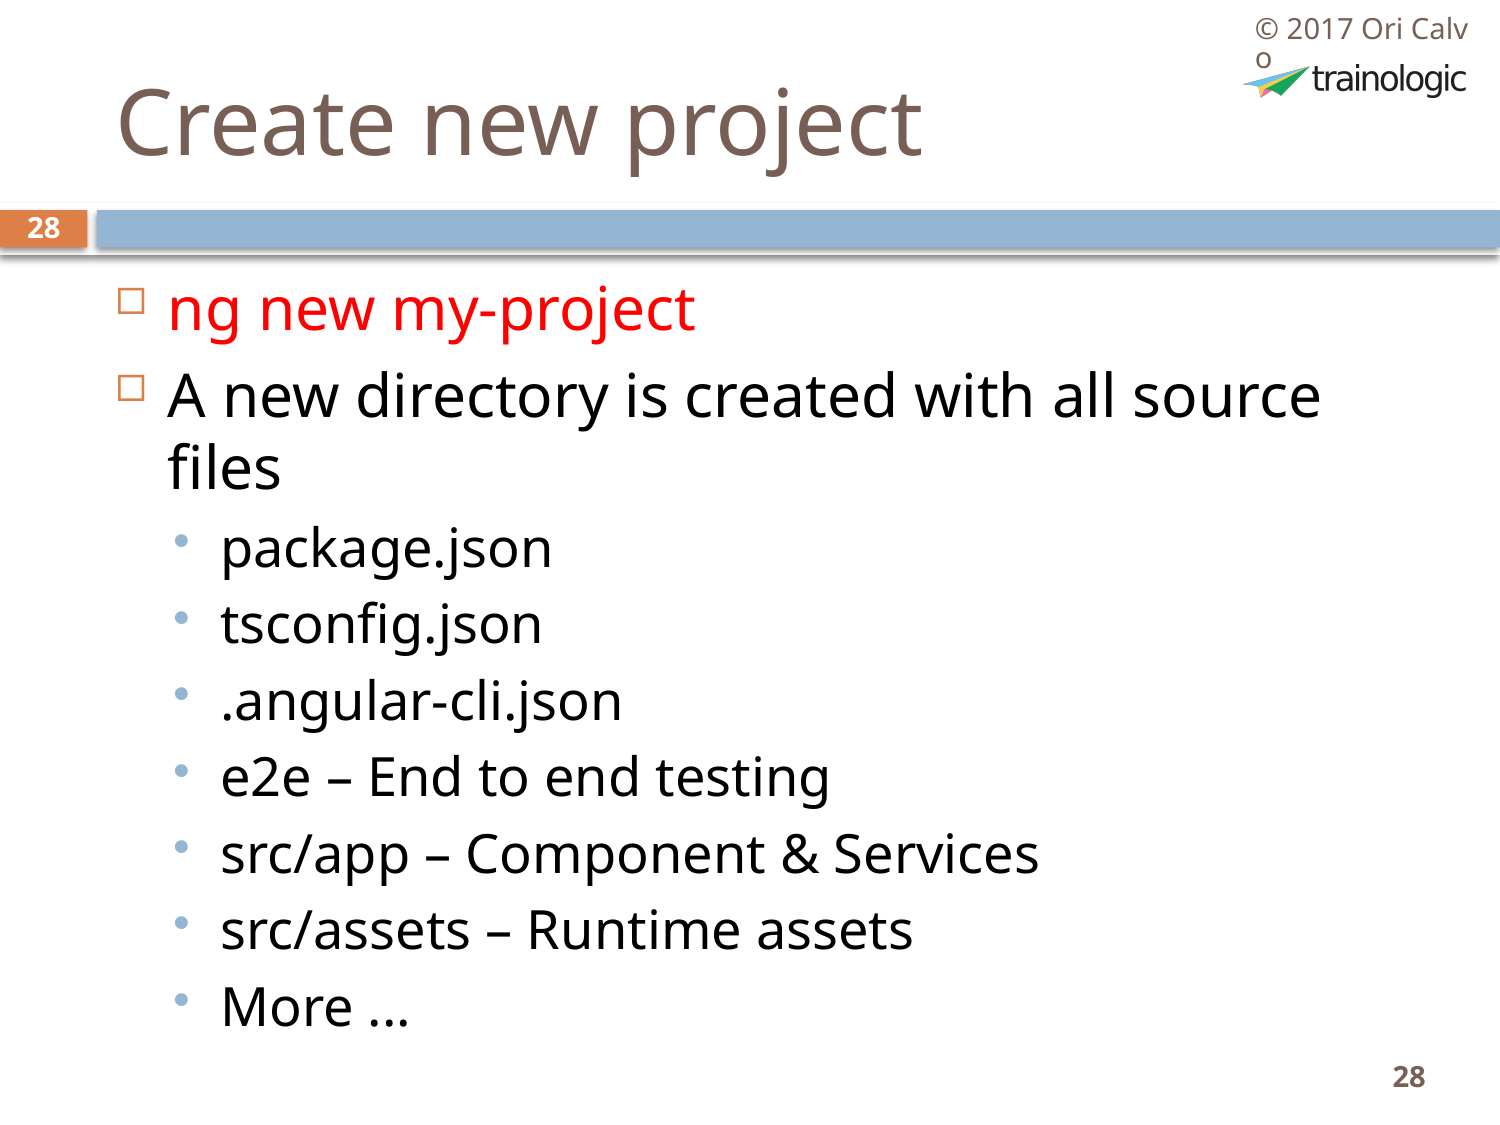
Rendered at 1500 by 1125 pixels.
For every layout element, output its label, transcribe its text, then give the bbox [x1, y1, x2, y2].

footer © 2017 Ori Calvo [1240, 0, 1500, 60]
list ng new my-project A new directory is created with all source files package.json tsconfig.json .angular-cli.json e2e – End to end testing src/app – Component & Services src/assets – Runtime assets More ... [100, 262, 1438, 1000]
picture [1438, 64, 1466, 98]
slide_number 28 [0, 208, 88, 249]
title Create new project [100, 37, 1438, 200]
